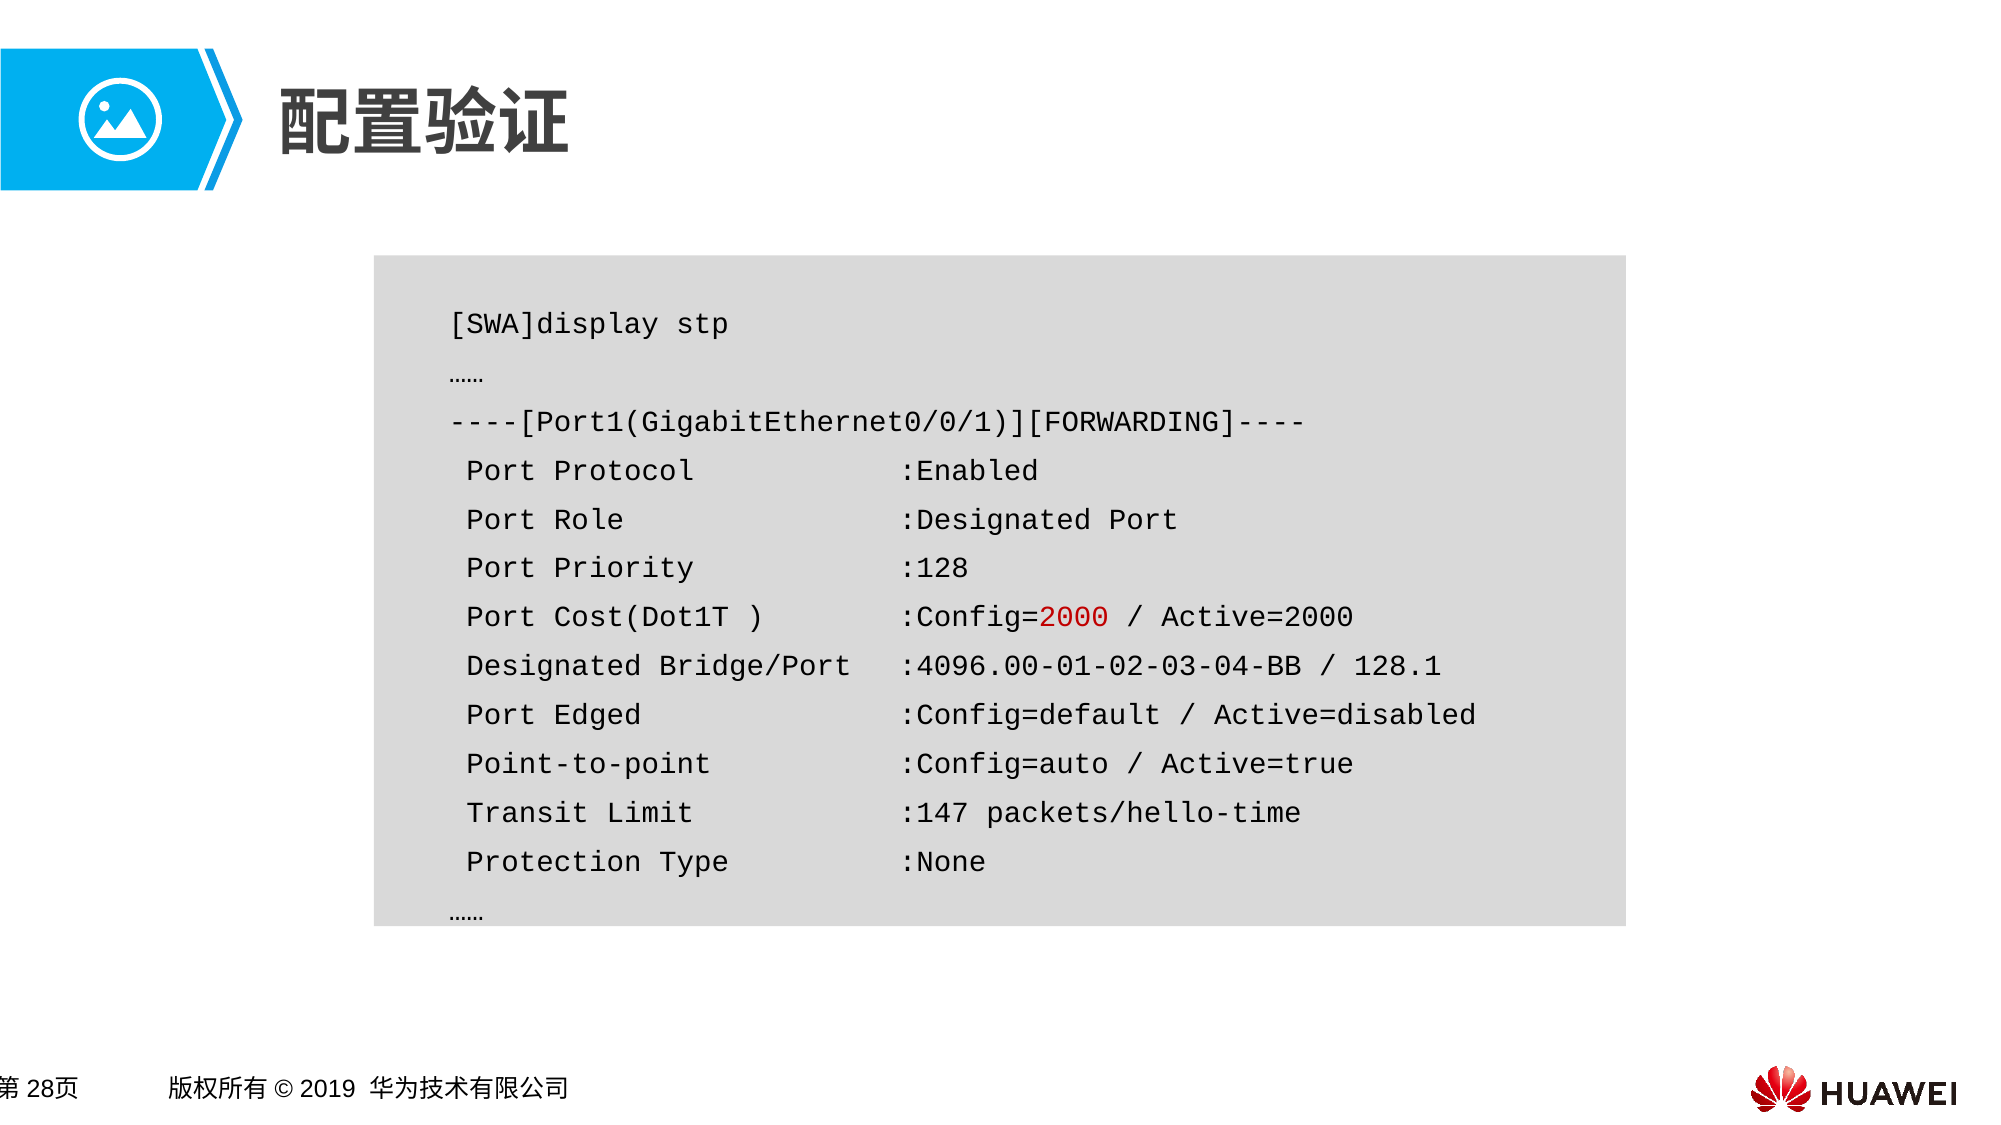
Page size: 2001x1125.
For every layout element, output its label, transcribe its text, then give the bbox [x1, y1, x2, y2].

title 配置验证 [261, 67, 1875, 173]
picture [1751, 1066, 1956, 1112]
text_box [SWA]display stp …… ----[Port1(GigabitEthernet0/0/1)][FORWARDING]---- Port Protocol :Enabled Port Role :Designated Port Port Priority :128 Port Cost(Dot1T ) :Config=2000 / Active=2000 Designated Bridge/Port :4096.00-01-02-03-04-BB / 128.1 Port Edged :Config=default / Active=disabled Point-to-point :Config=auto / Active=true Transit Limit :147 packets/hello-time Protection Type :None …… [373, 255, 1626, 927]
